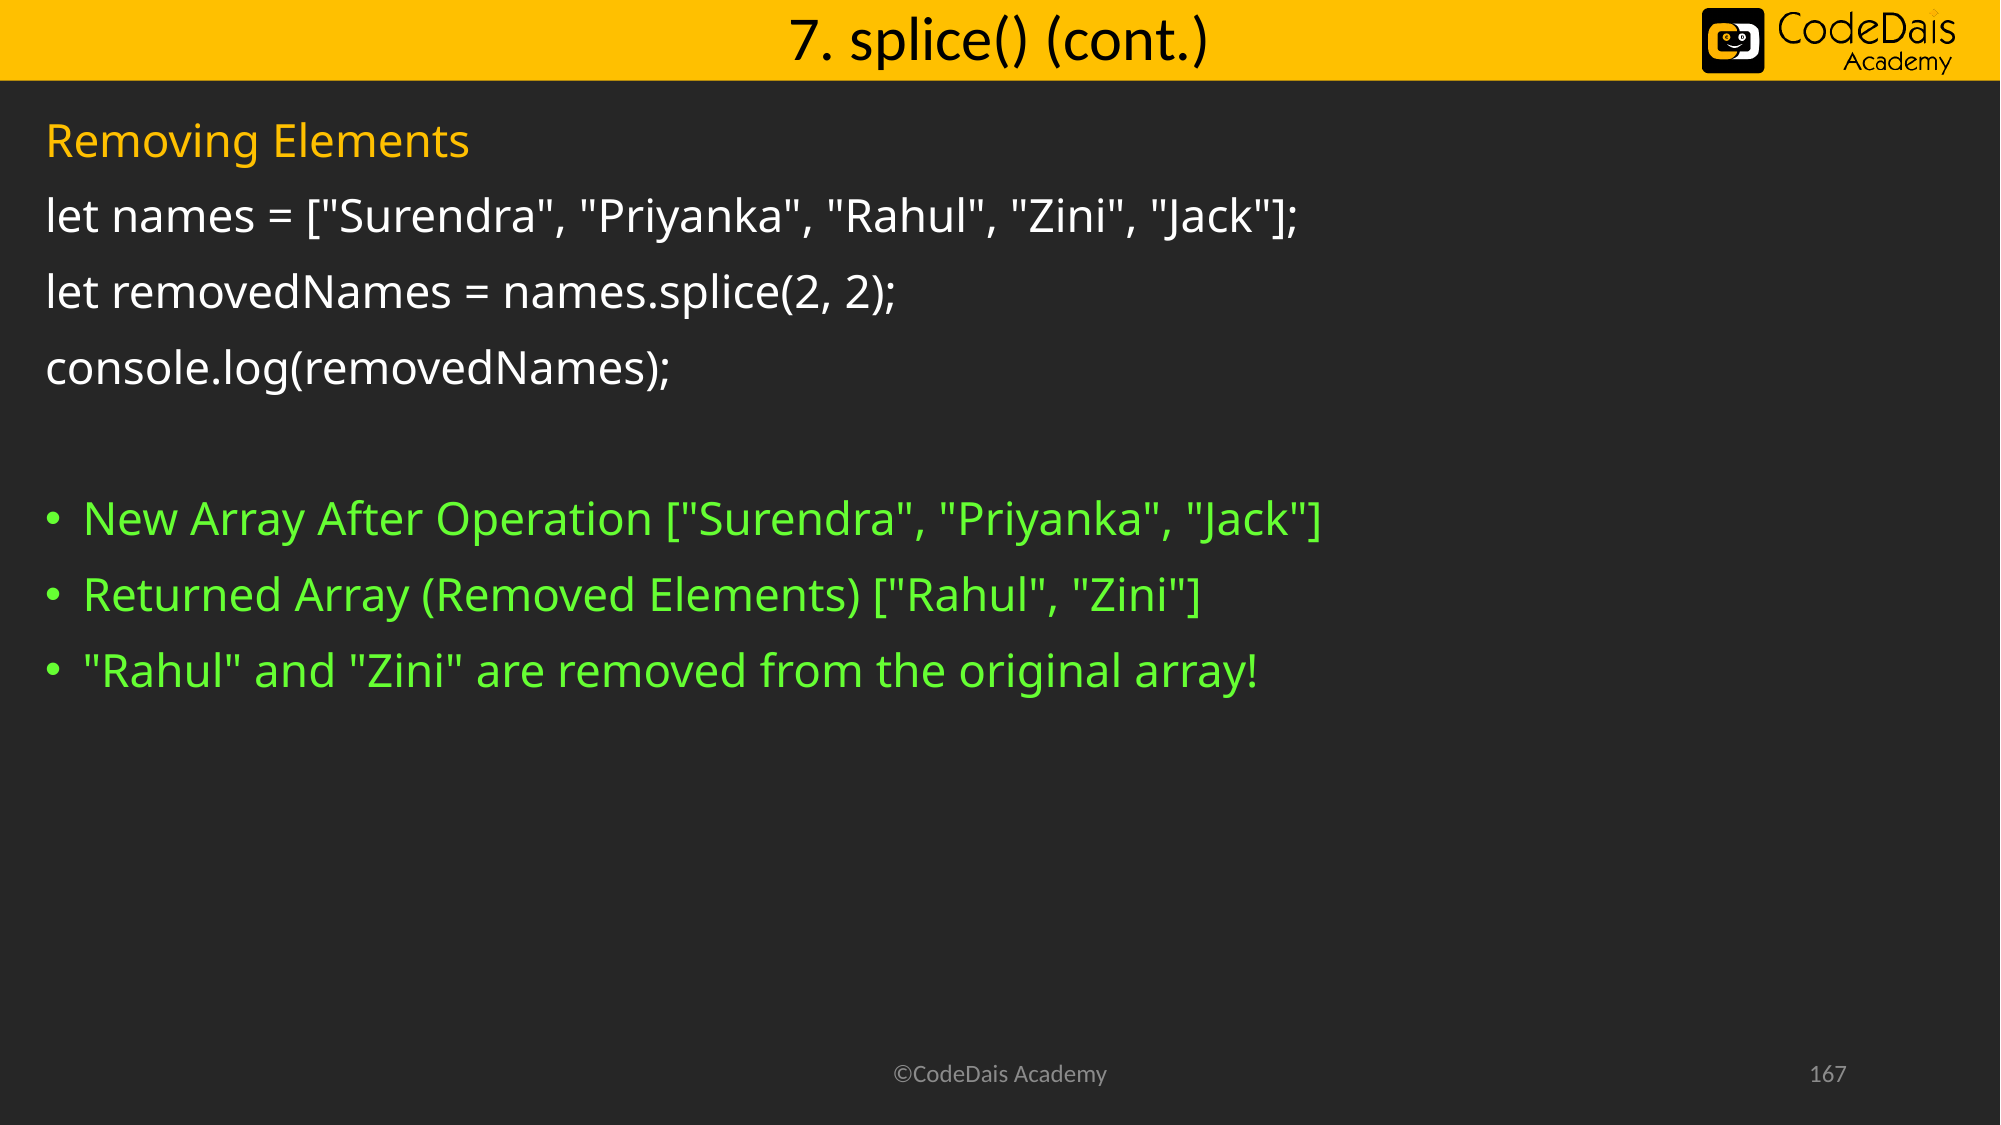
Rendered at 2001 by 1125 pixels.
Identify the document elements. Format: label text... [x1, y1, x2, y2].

title 7. splice() (cont.) [0, 0, 2000, 81]
list Removing Elements let names = ["Surendra", "Priyanka", "Rahul", "Zini", "Jack"]; let removedNames = names.splice(2, 2); console.log(removedNames); New Array After Operation ["Surendra", "Priyanka", "Jack"] Returned Array (Removed Elements) ["Rahul", "Zini"] "Rahul" and "Zini" are removed from the original array! [30, 103, 2000, 1043]
slide_number 167 [1412, 1042, 1863, 1103]
footer ©CodeDais Academy [662, 1042, 1338, 1103]
picture [1702, 8, 1955, 75]
